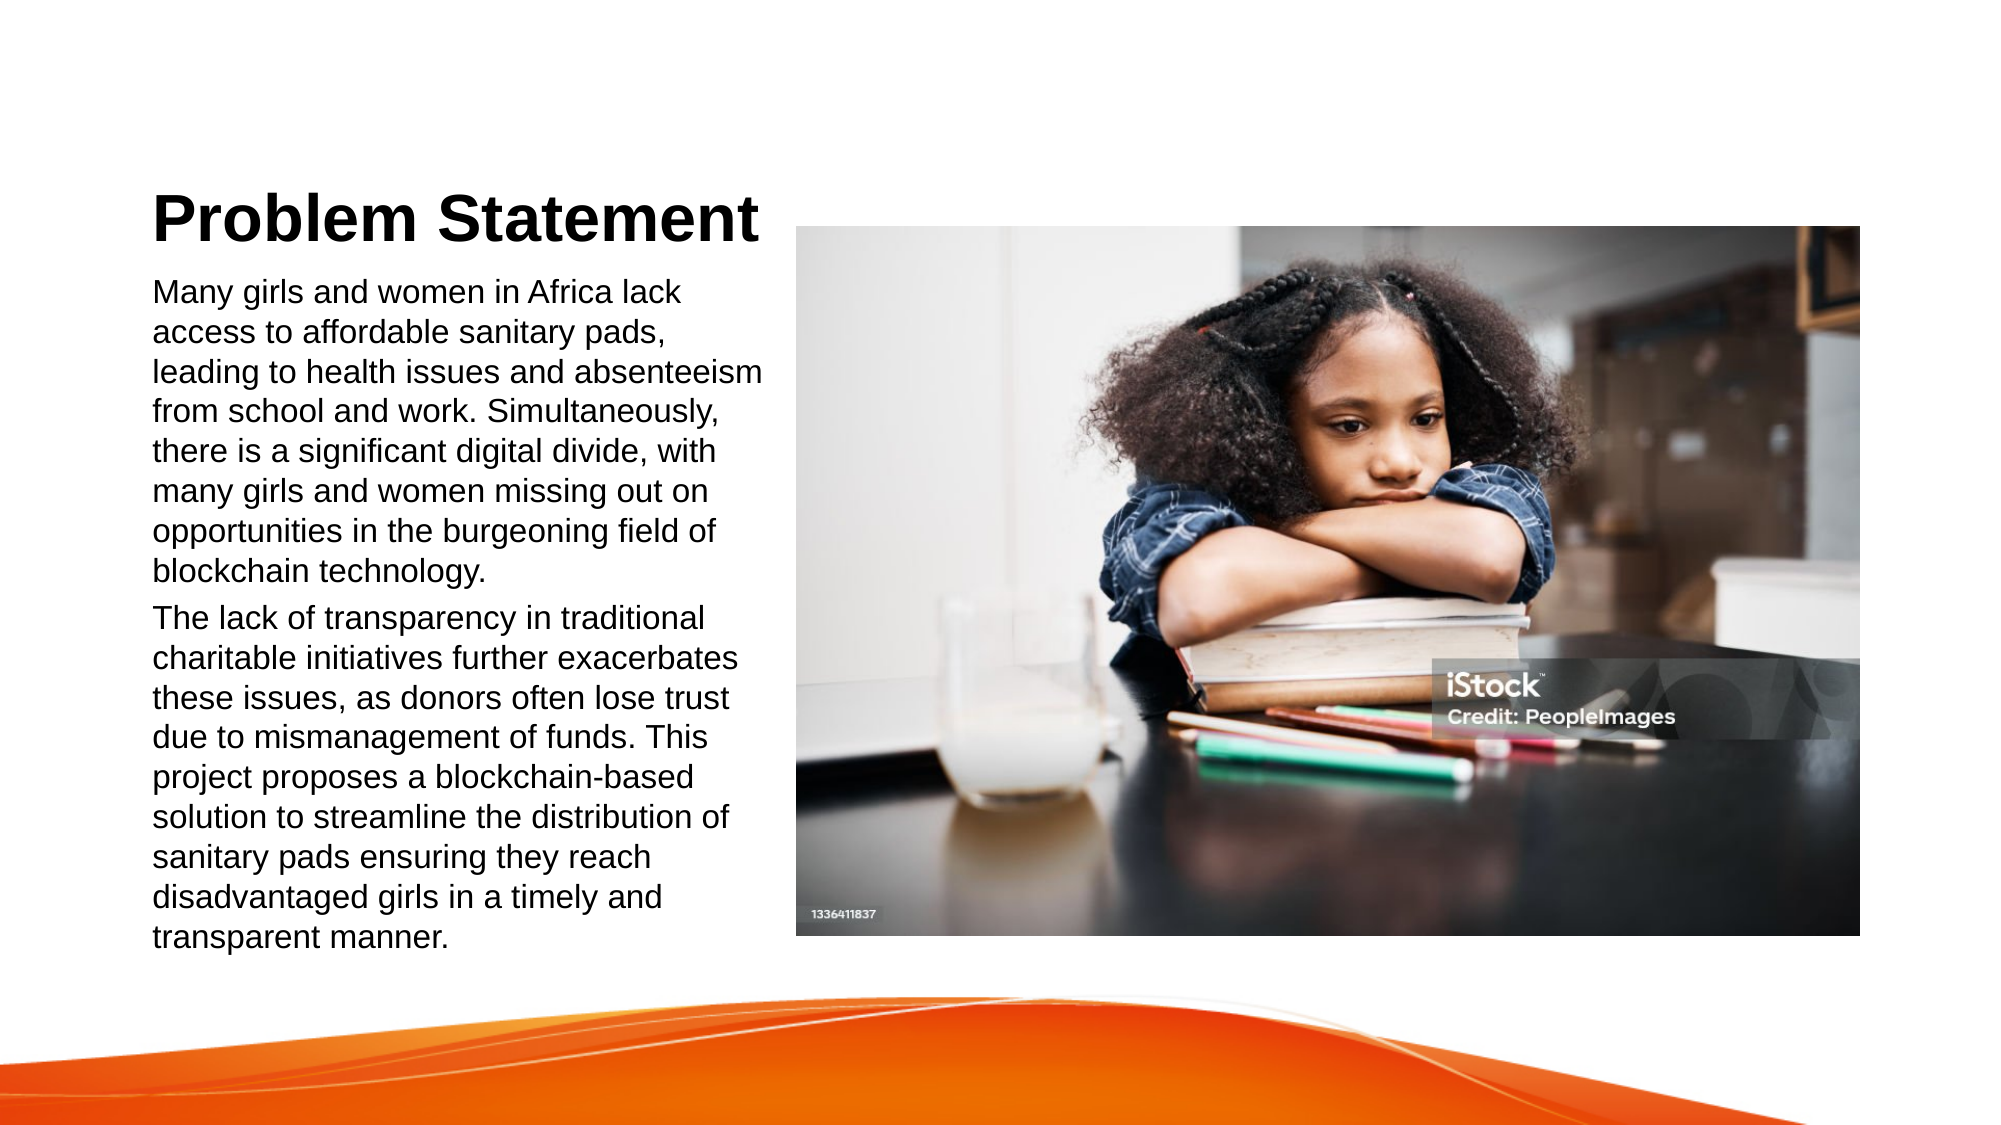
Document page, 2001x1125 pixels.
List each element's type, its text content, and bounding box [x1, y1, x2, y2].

title Problem Statement [137, 0, 784, 262]
list Many girls and women in Africa lack access to affordable sanitary pads, leading to health issues and absenteeism from school and work. Simultaneously, there is a significant digital divide, with many girls and women missing out on opportunities in the burgeoning field of blockchain technology. The lack of transparency in traditional charitable initiatives further exacerbates these issues, as donors often lose trust due to mismanagement of funds. This project proposes a blockchain-based solution to streamline the distribution of sanitary pads ensuring they reach disadvantaged girls in a timely and transparent manner. [137, 262, 784, 990]
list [796, 226, 1860, 936]
picture [0, 0, 2000, 1125]
